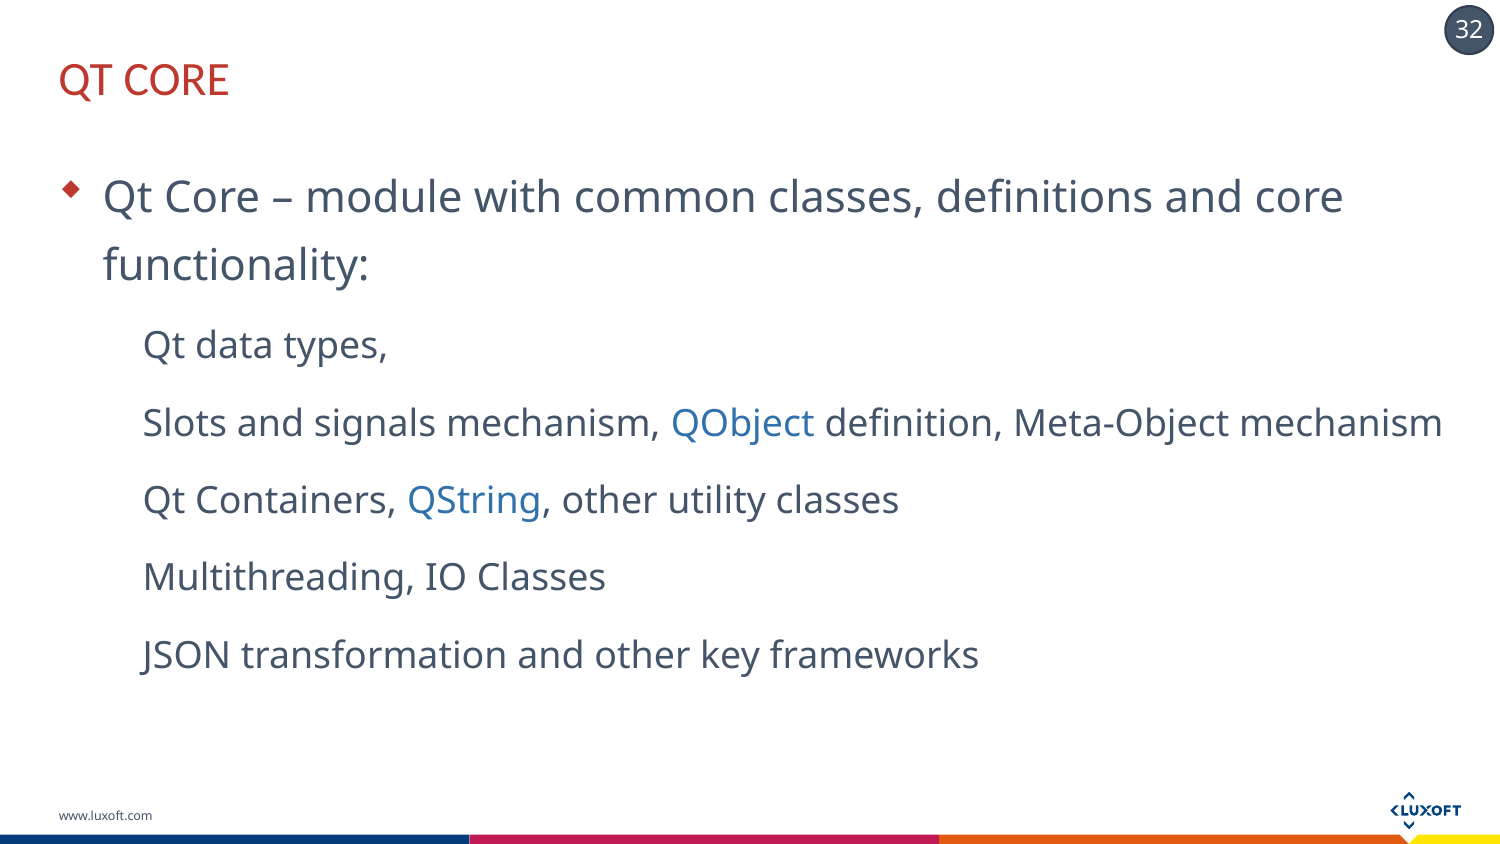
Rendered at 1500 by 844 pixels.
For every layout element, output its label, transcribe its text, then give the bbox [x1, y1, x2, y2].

list Qt Core – module with common classes, definitions and core functionality: Qt data types, Slots and signals mechanism, QObject definition, Meta-Object mechanism Qt Containers, QString, other utility classes Multithreading, IO Classes JSON transformation and other key frameworks [47, 147, 1457, 764]
title QT CORE [47, 44, 1457, 107]
